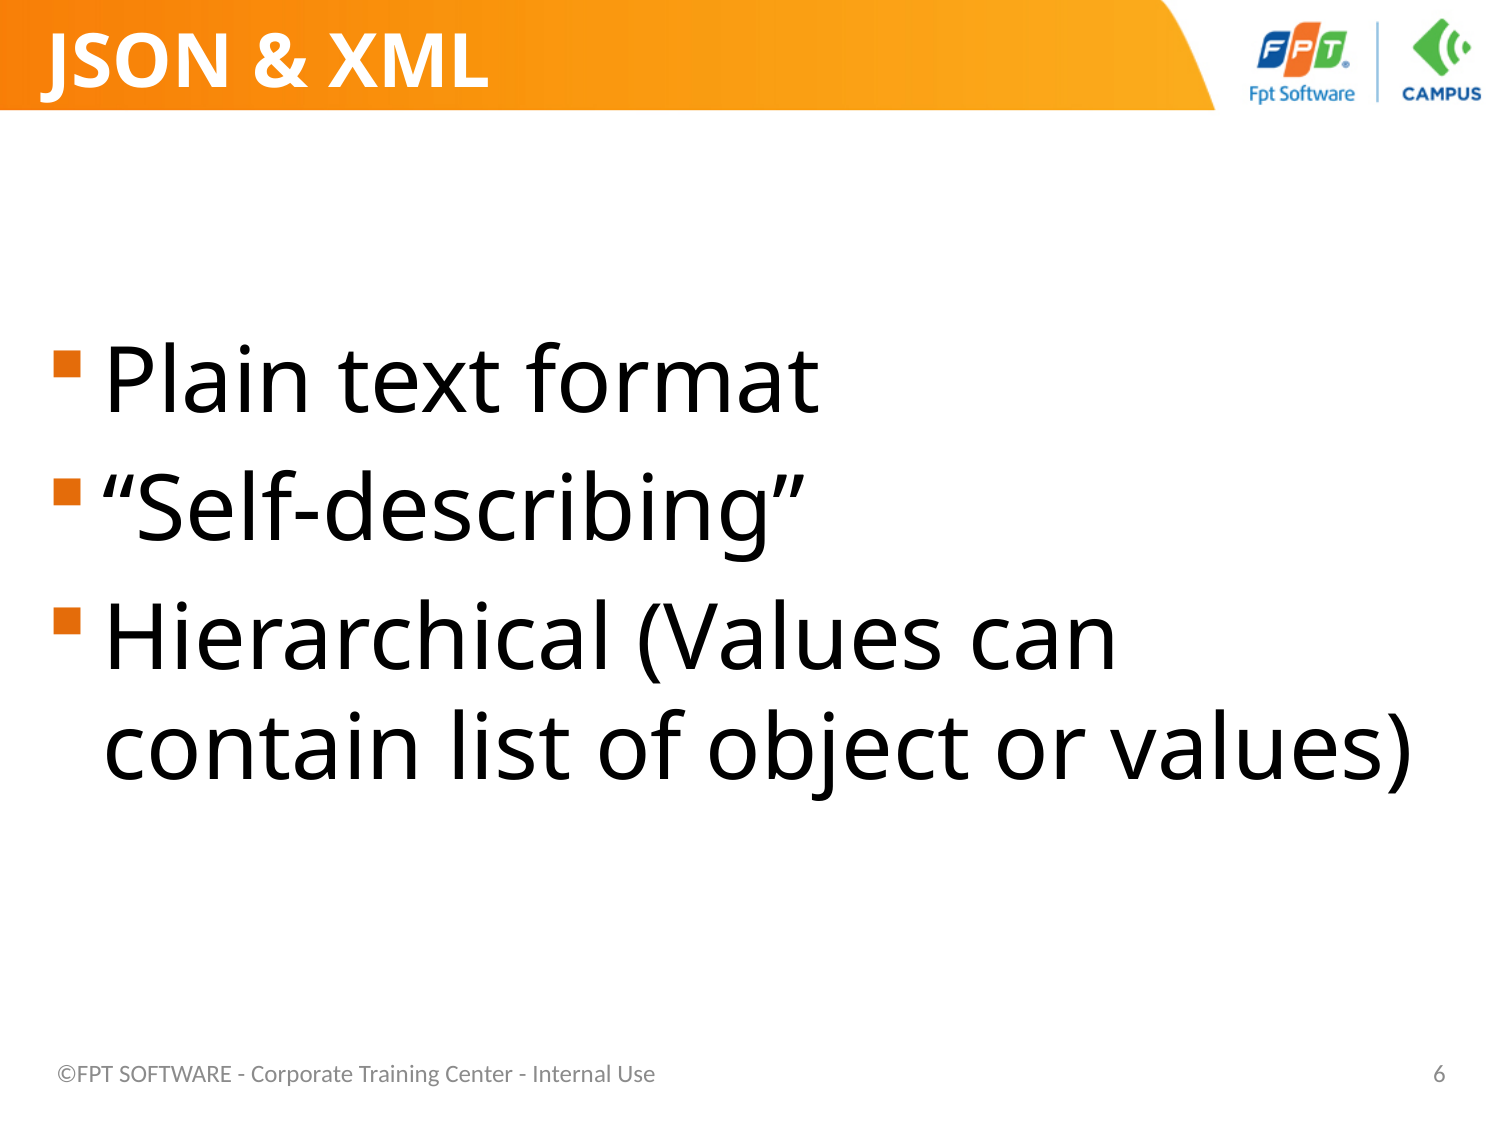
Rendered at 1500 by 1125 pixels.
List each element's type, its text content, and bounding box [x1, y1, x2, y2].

picture [0, 0, 1500, 1125]
slide_number 6 [1074, 1042, 1461, 1103]
list Plain text format “Self-describing” Hierarchical (Values can contain list of object or values) [31, 313, 1461, 1020]
footer ©FPT SOFTWARE - Corporate Training Center - Internal Use [31, 1042, 682, 1103]
title JSON & XML [31, 3, 1461, 111]
